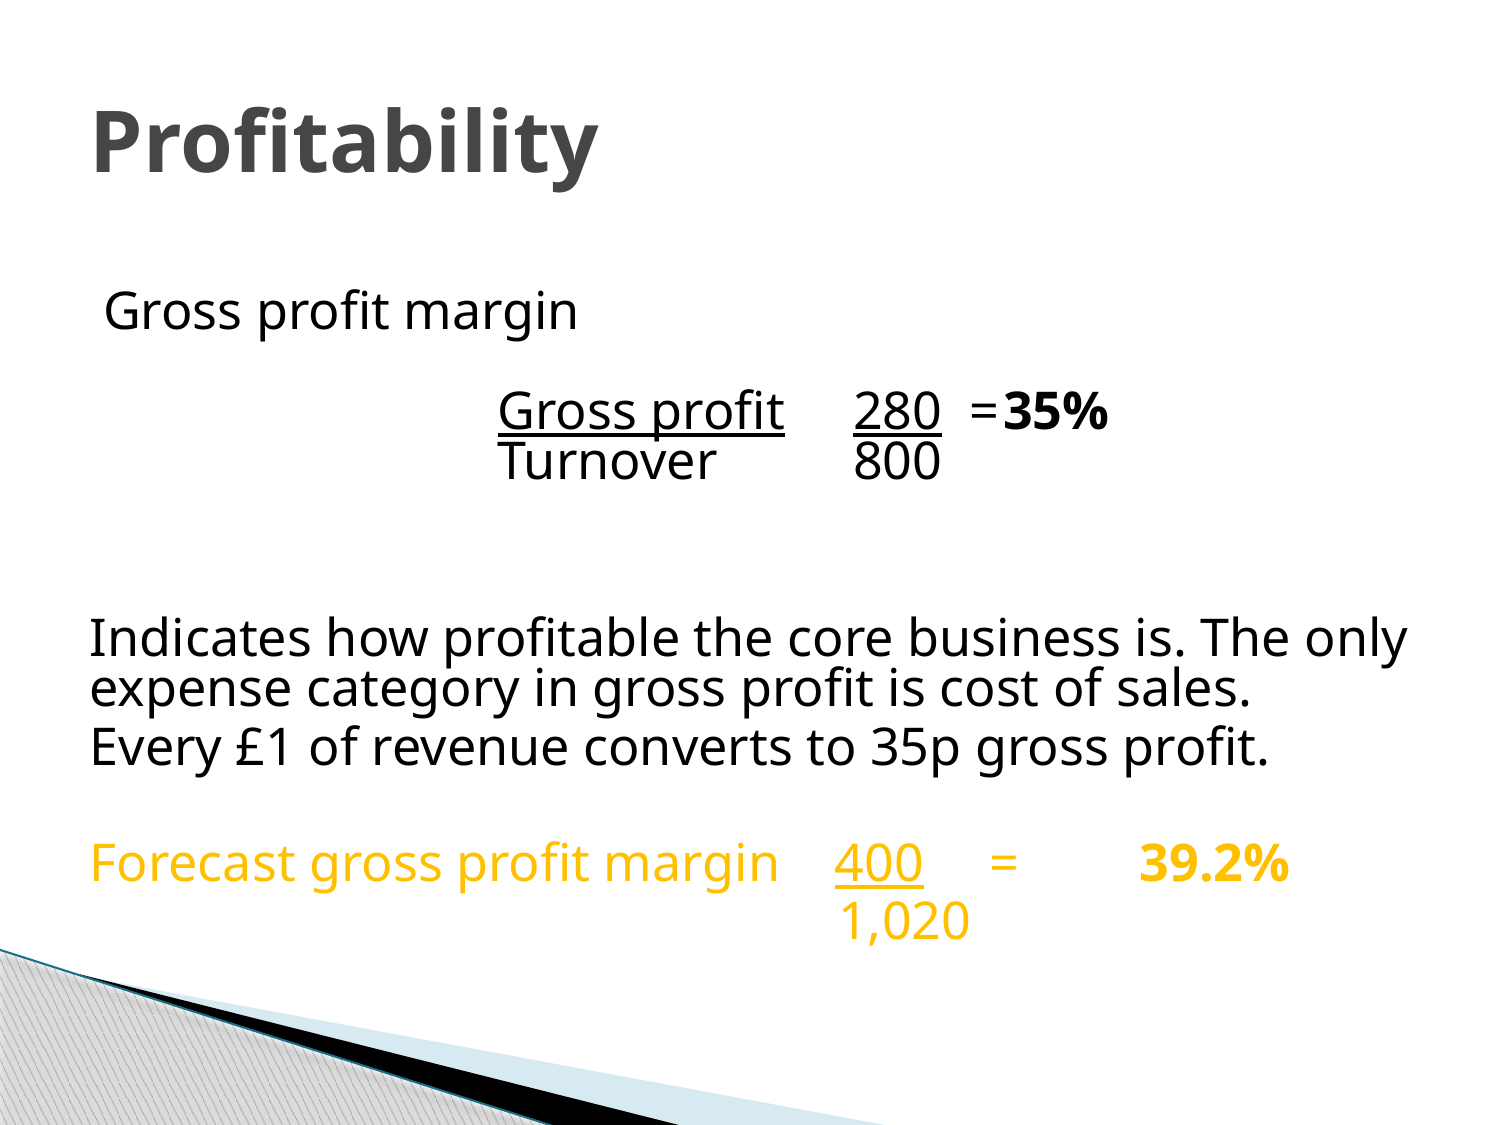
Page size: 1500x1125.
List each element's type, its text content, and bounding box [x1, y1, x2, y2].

text_box Gross profit margin Gross profit 280 = 35% Turnover 800 [88, 282, 1337, 560]
title Profitability [75, 45, 1425, 233]
list Indicates how profitable the core business is. The only expense category in gross profit is cost of sales. Every £1 of revenue converts to 35p gross profit. Forecast gross profit margin 400 = 39.2% 1,020 [75, 538, 1425, 986]
